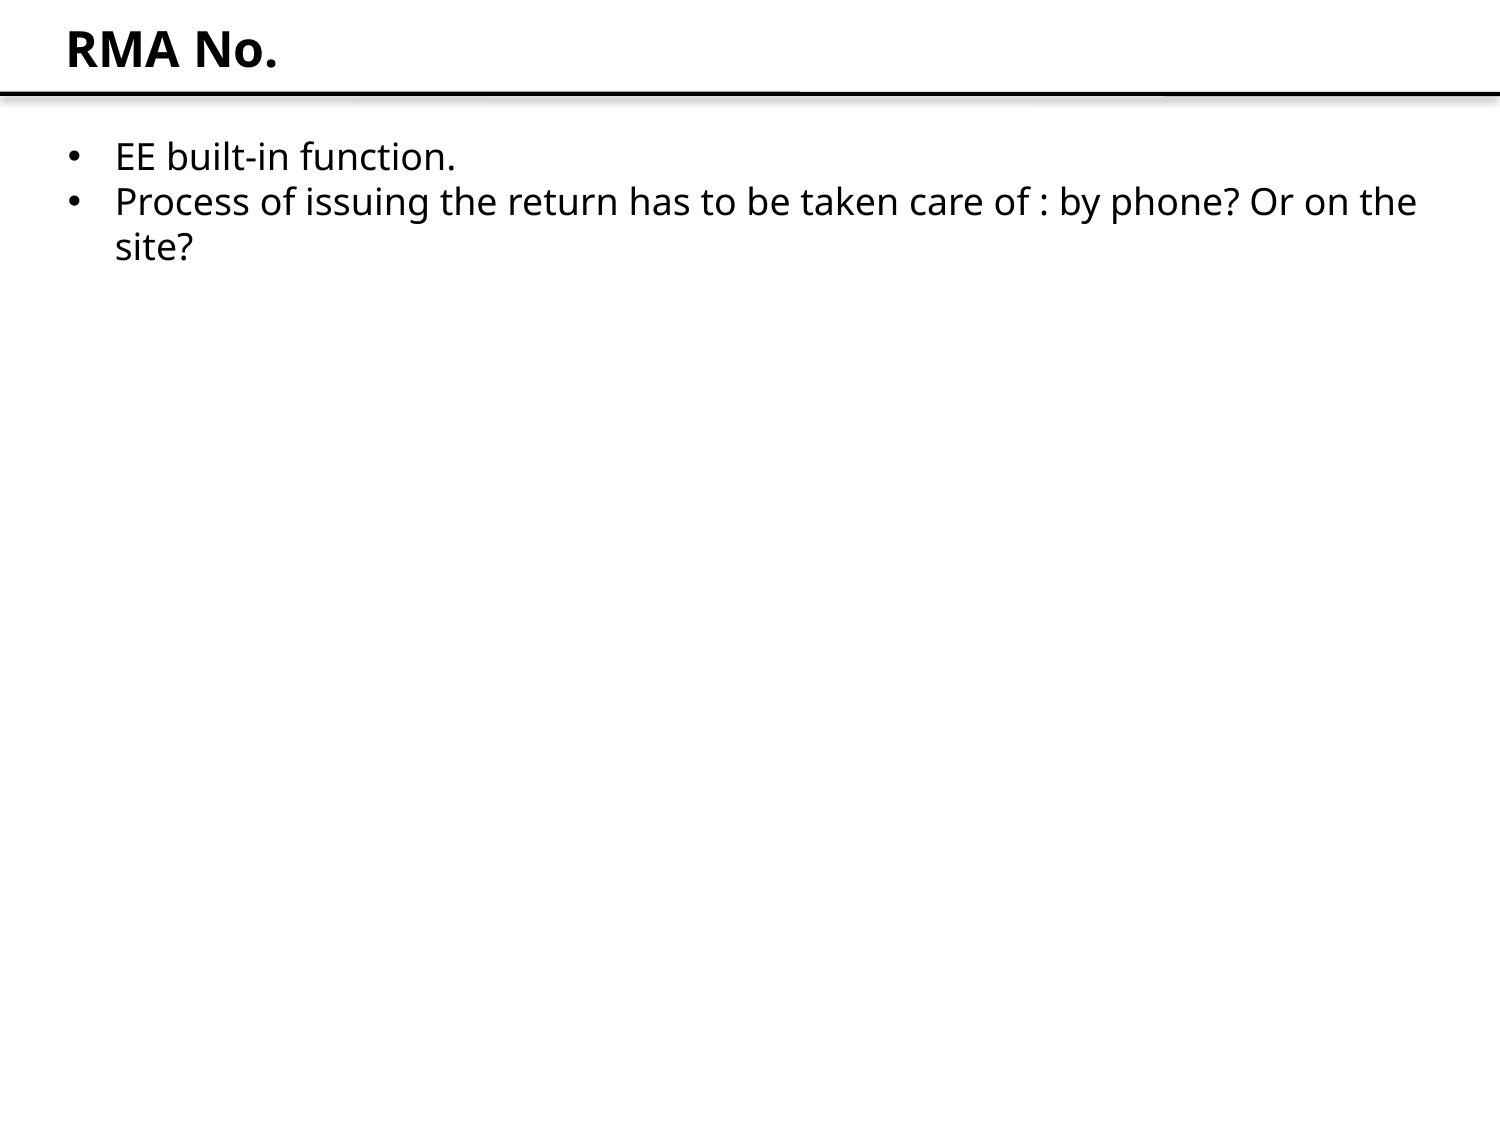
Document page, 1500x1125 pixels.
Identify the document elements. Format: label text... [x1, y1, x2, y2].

text_box RMA No. [50, 9, 295, 85]
text_box EE built-in function. Process of issuing the return has to be taken care of : by phone? Or on the site? [53, 125, 1447, 276]
